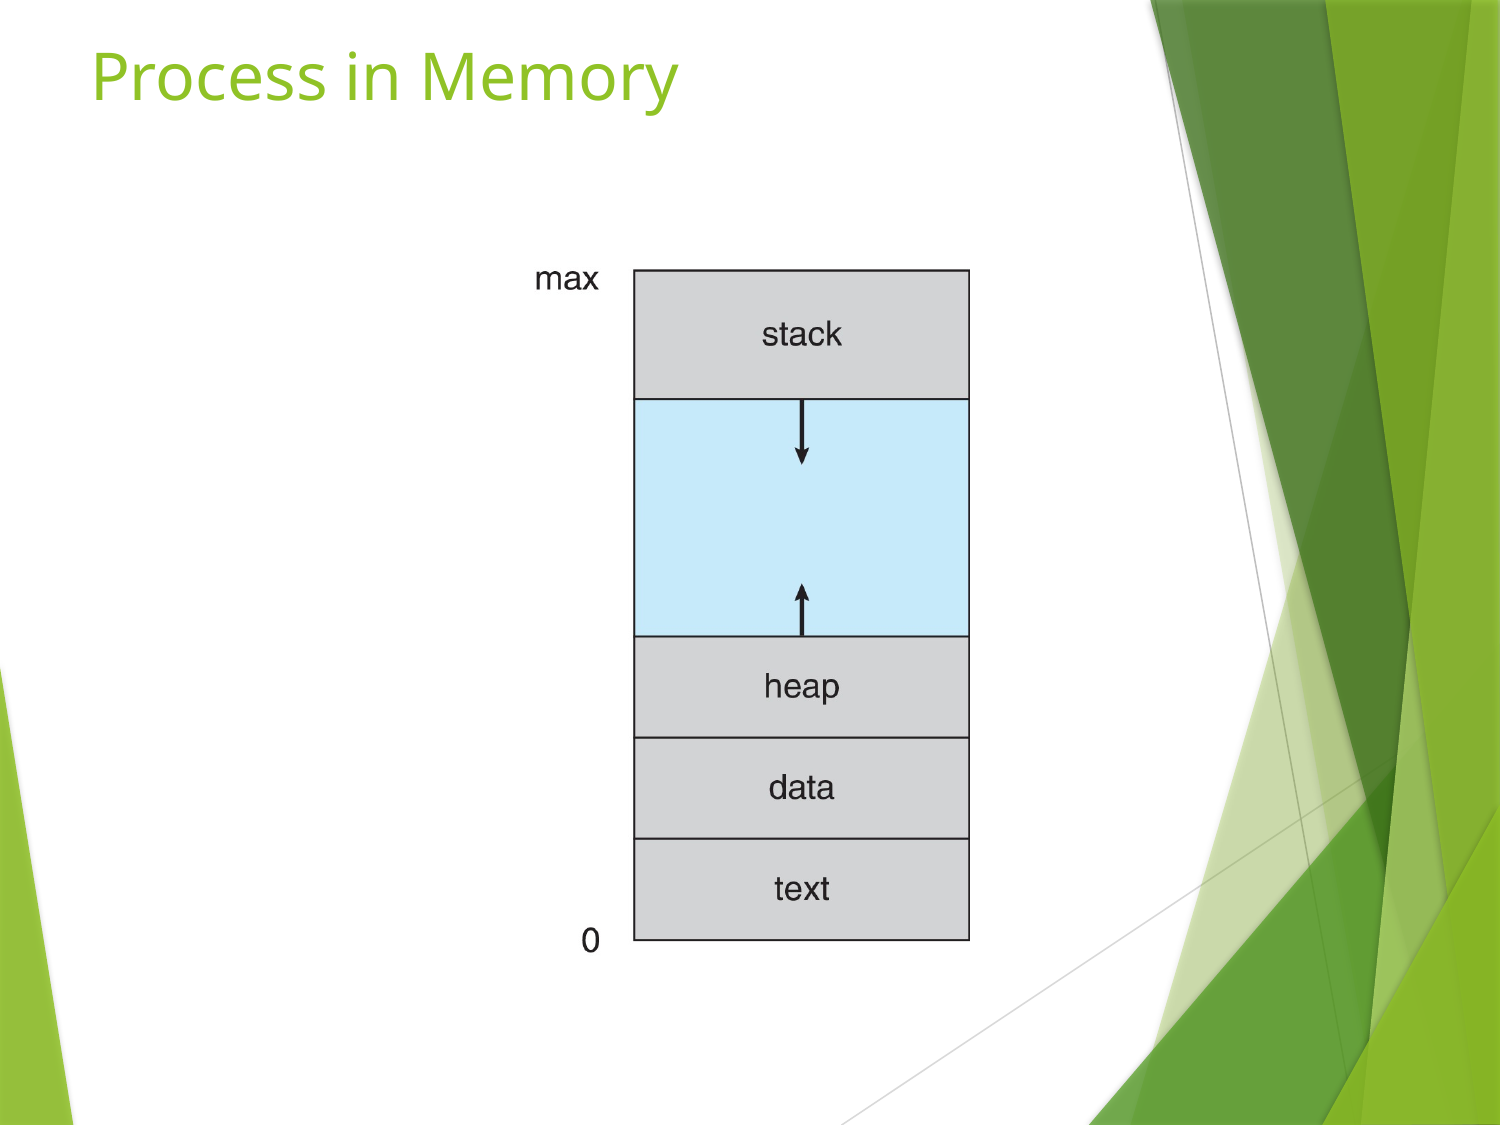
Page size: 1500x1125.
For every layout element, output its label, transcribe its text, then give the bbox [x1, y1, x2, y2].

title Process in Memory [75, 27, 1425, 122]
picture [533, 261, 971, 960]
